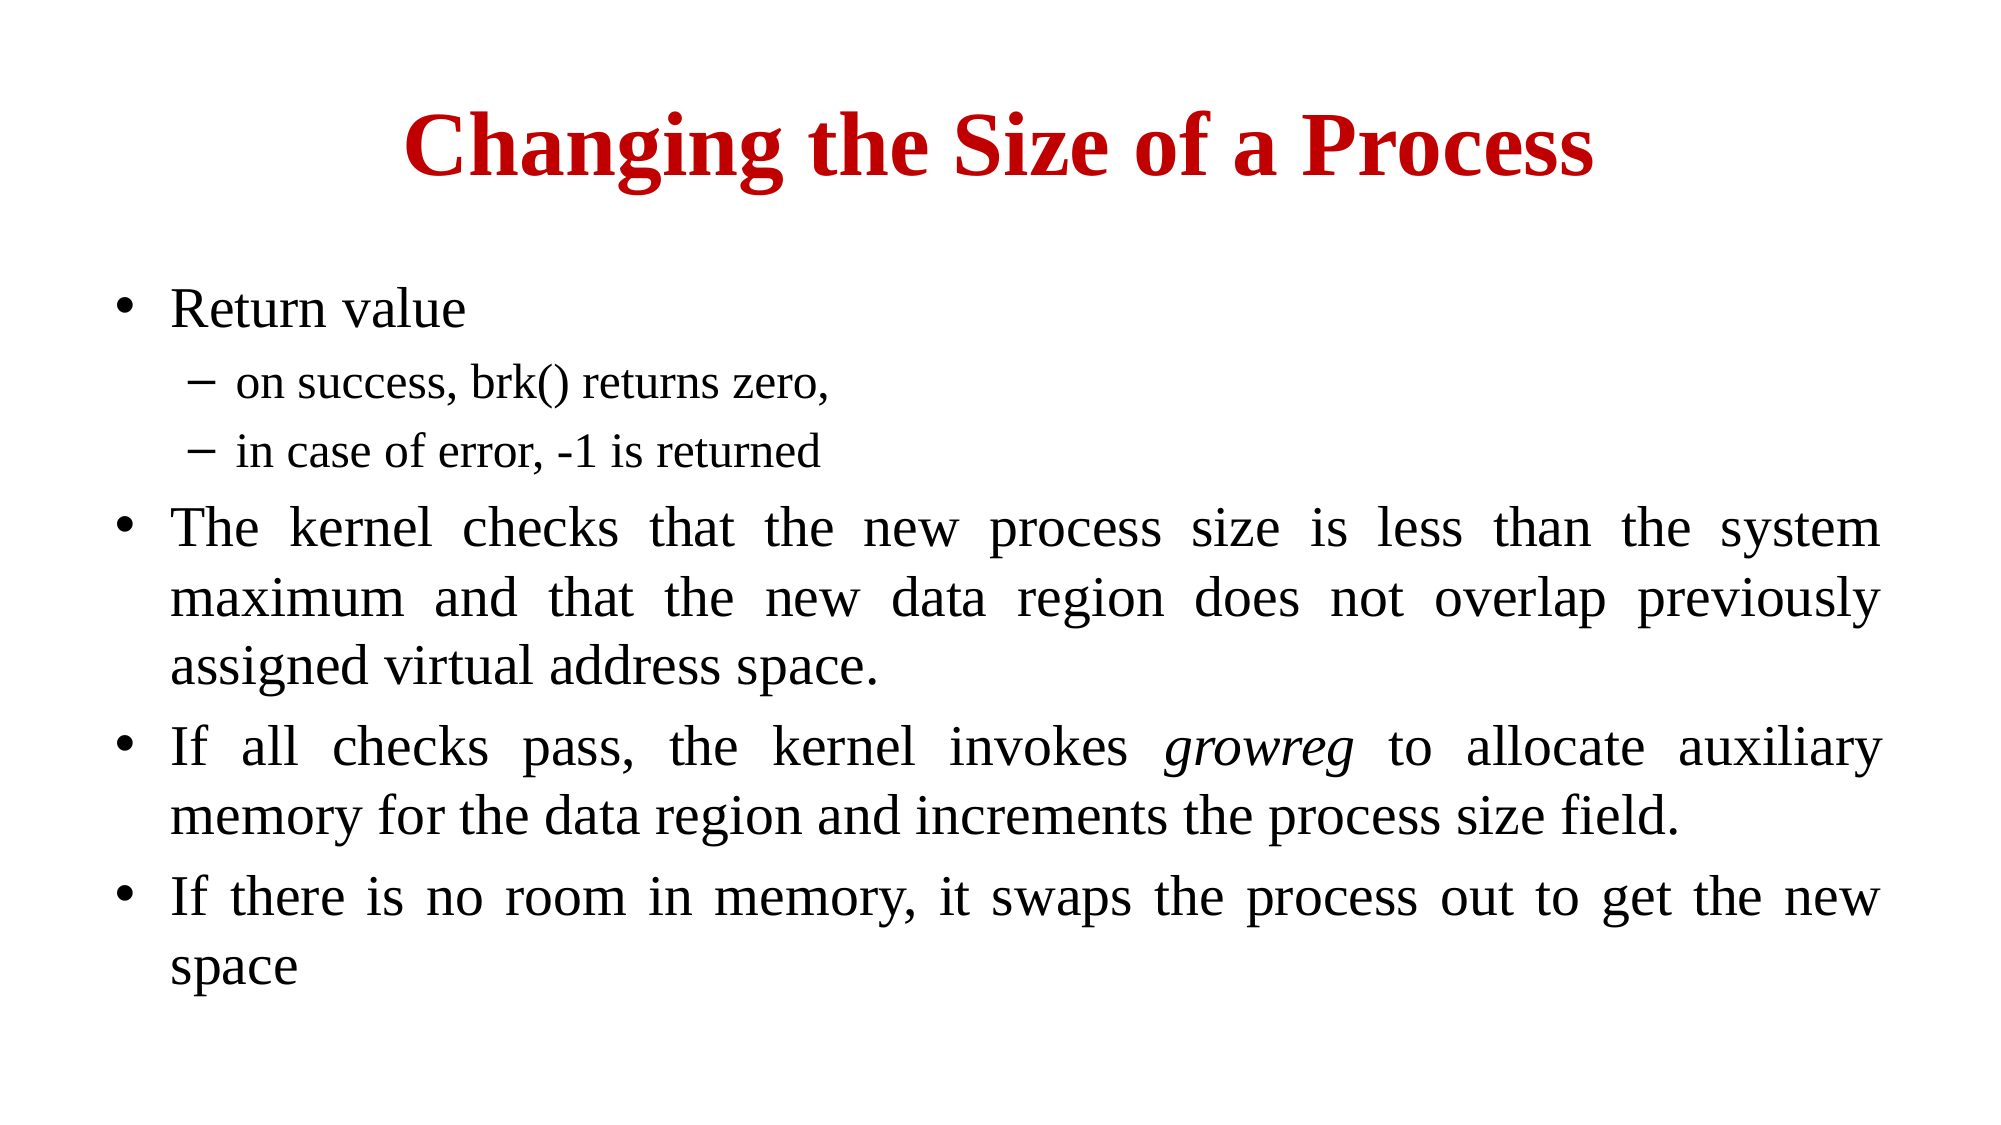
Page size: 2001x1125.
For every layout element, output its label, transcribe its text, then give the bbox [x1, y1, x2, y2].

title Changing the Size of a Process [99, 45, 1900, 233]
list Return value on success, brk() returns zero, in case of error, -1 is returned The kernel checks that the new process size is less than the system maximum and that the new data region does not overlap previously assigned virtual address space. If all checks pass, the kernel invokes growreg to allocate auxiliary memory for the data region and increments the process size field. If there is no room in memory, it swaps the process out to get the new space [99, 262, 1900, 1005]
